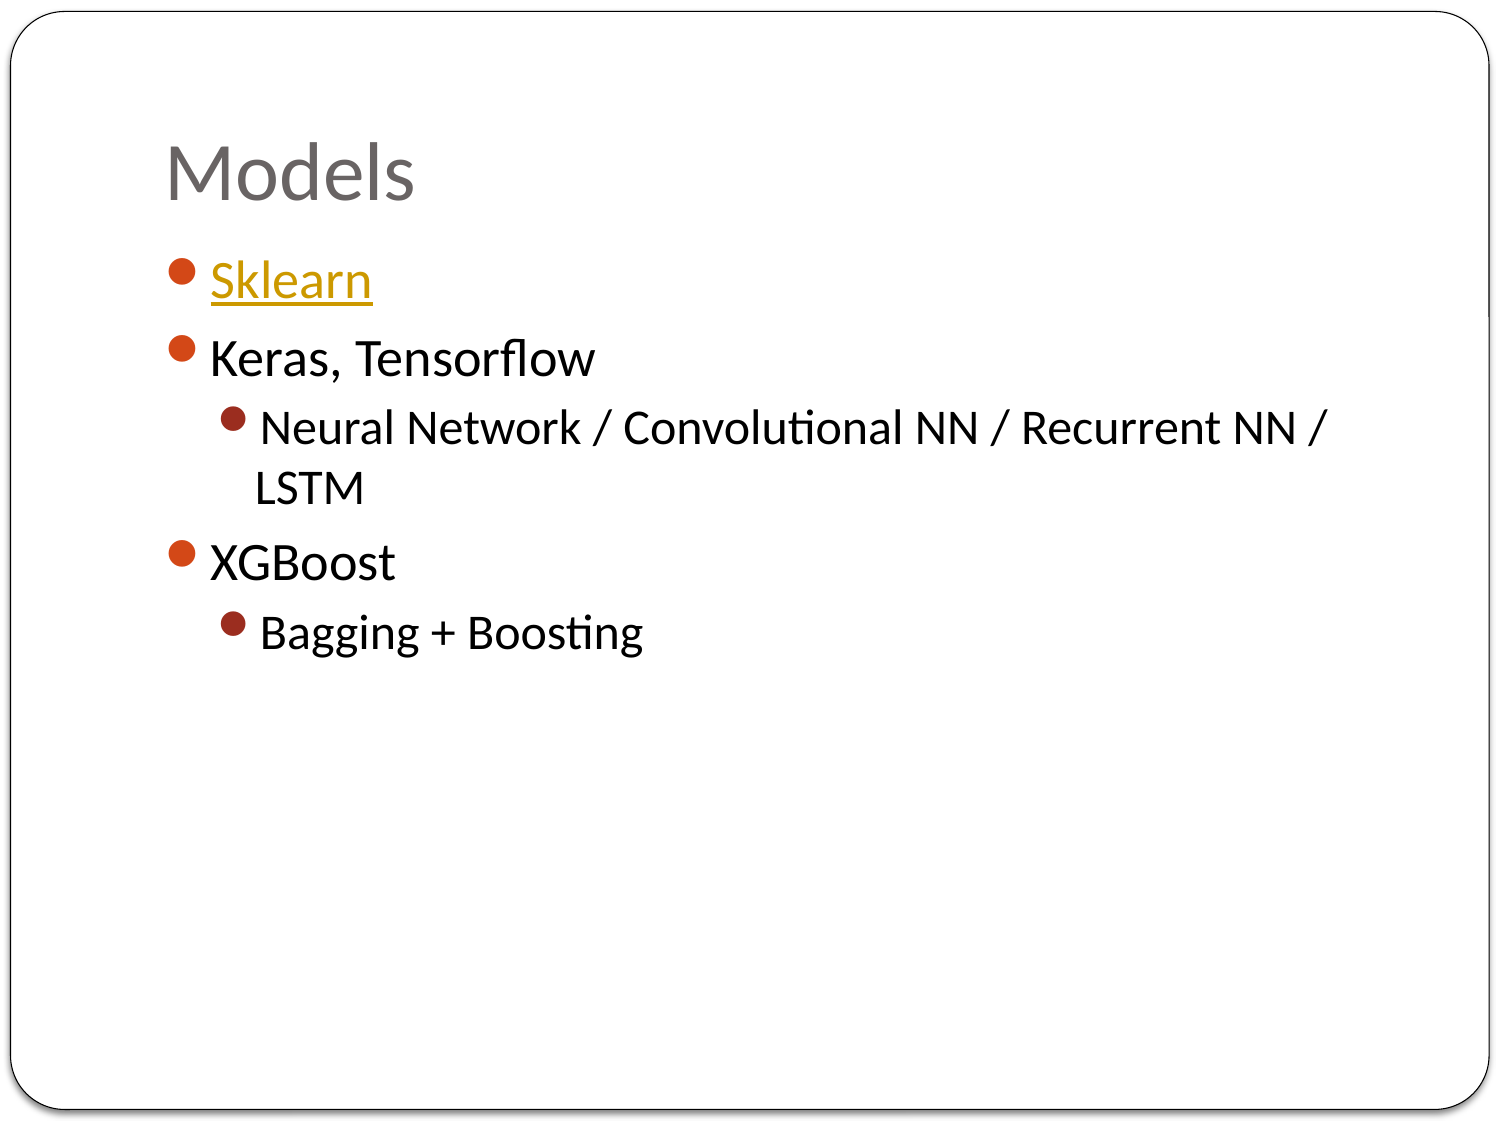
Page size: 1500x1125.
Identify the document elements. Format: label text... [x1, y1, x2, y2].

list Sklearn Keras, Tensorflow Neural Network / Convolutional NN / Recurrent NN / LSTM XGBoost Bagging + Boosting [150, 237, 1425, 988]
title Models [150, 45, 1425, 233]
